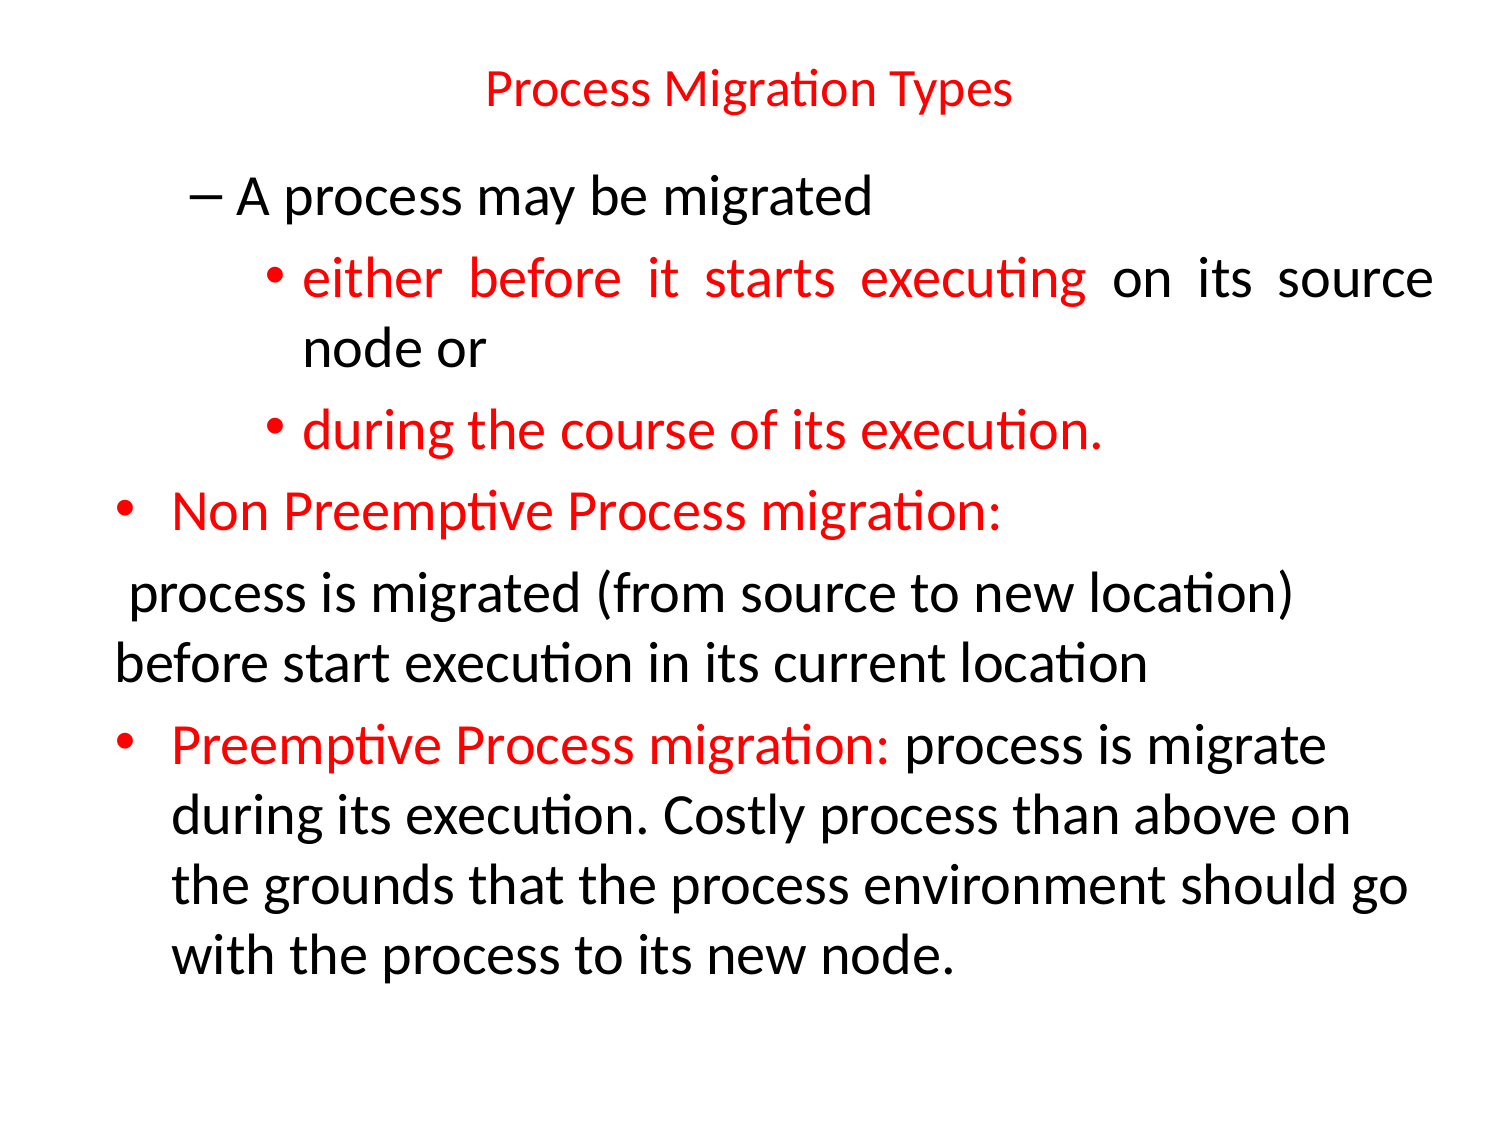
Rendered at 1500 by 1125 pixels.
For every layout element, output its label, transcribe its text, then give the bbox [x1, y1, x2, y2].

list A process may be migrated either before it starts executing on its source node or during the course of its execution. Non Preemptive Process migration: process is migrated (from source to new location) before start execution in its current location Preemptive Process migration: process is migrate during its execution. Costly process than above on the grounds that the process environment should go with the process to its new node. [99, 149, 1450, 1100]
title Process Migration Types [75, 45, 1425, 125]
